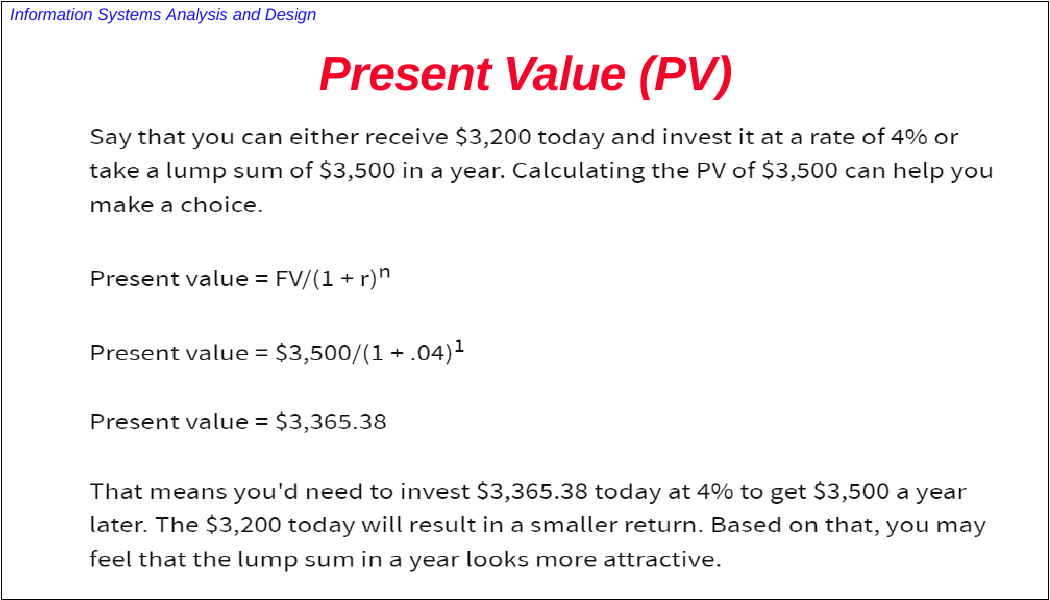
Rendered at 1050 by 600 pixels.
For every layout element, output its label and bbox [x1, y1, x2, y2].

picture [74, 112, 1013, 577]
text_box [1, 1, 1049, 599]
